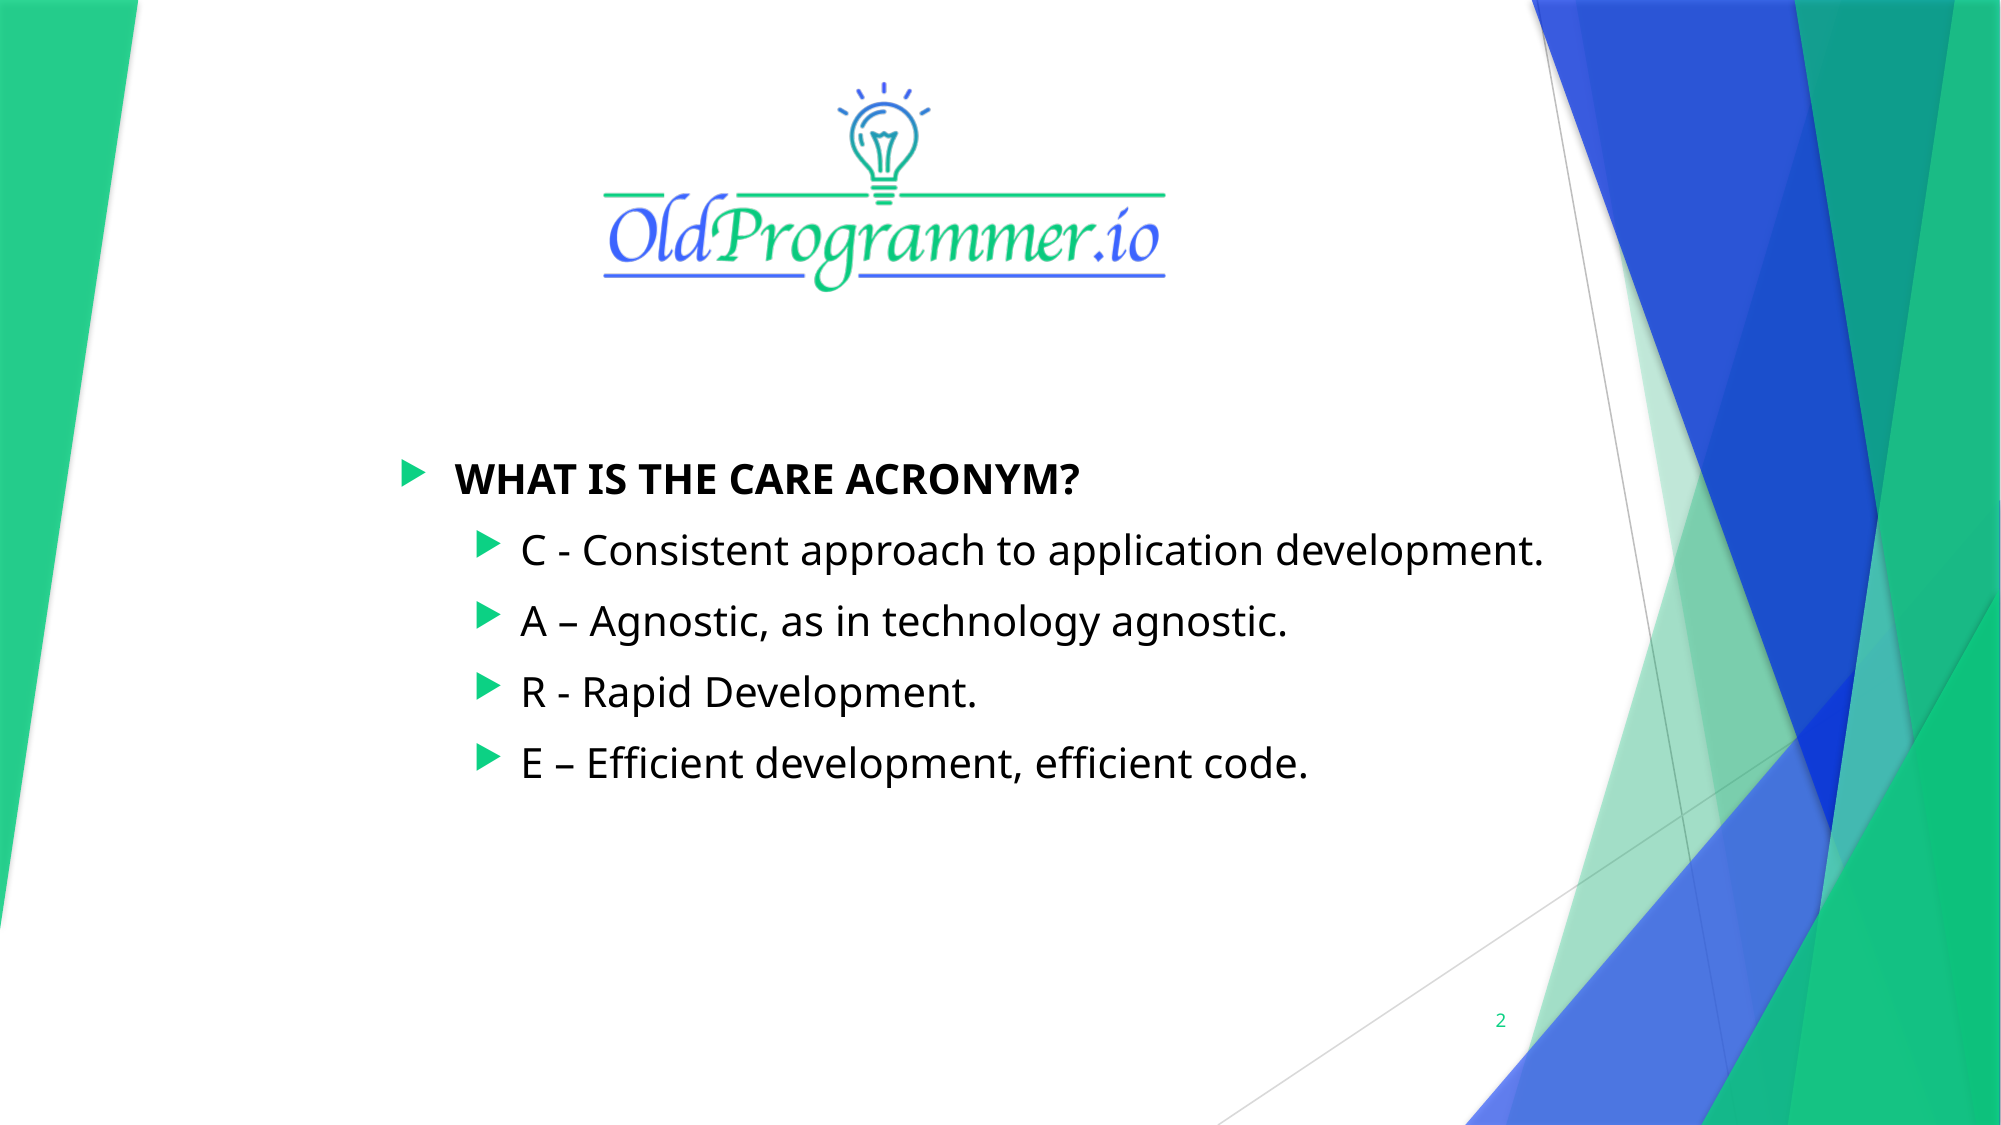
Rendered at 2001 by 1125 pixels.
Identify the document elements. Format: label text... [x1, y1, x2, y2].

slide_number 3 [1409, 991, 1522, 1051]
text_box WHAT IS THE CARE ACRONYM? C - Consistent approach to application development. A – Agnostic, as in technology agnostic. R - Rapid Development. E – Efficient development, efficient code. [383, 445, 1560, 900]
picture [571, 29, 1198, 344]
